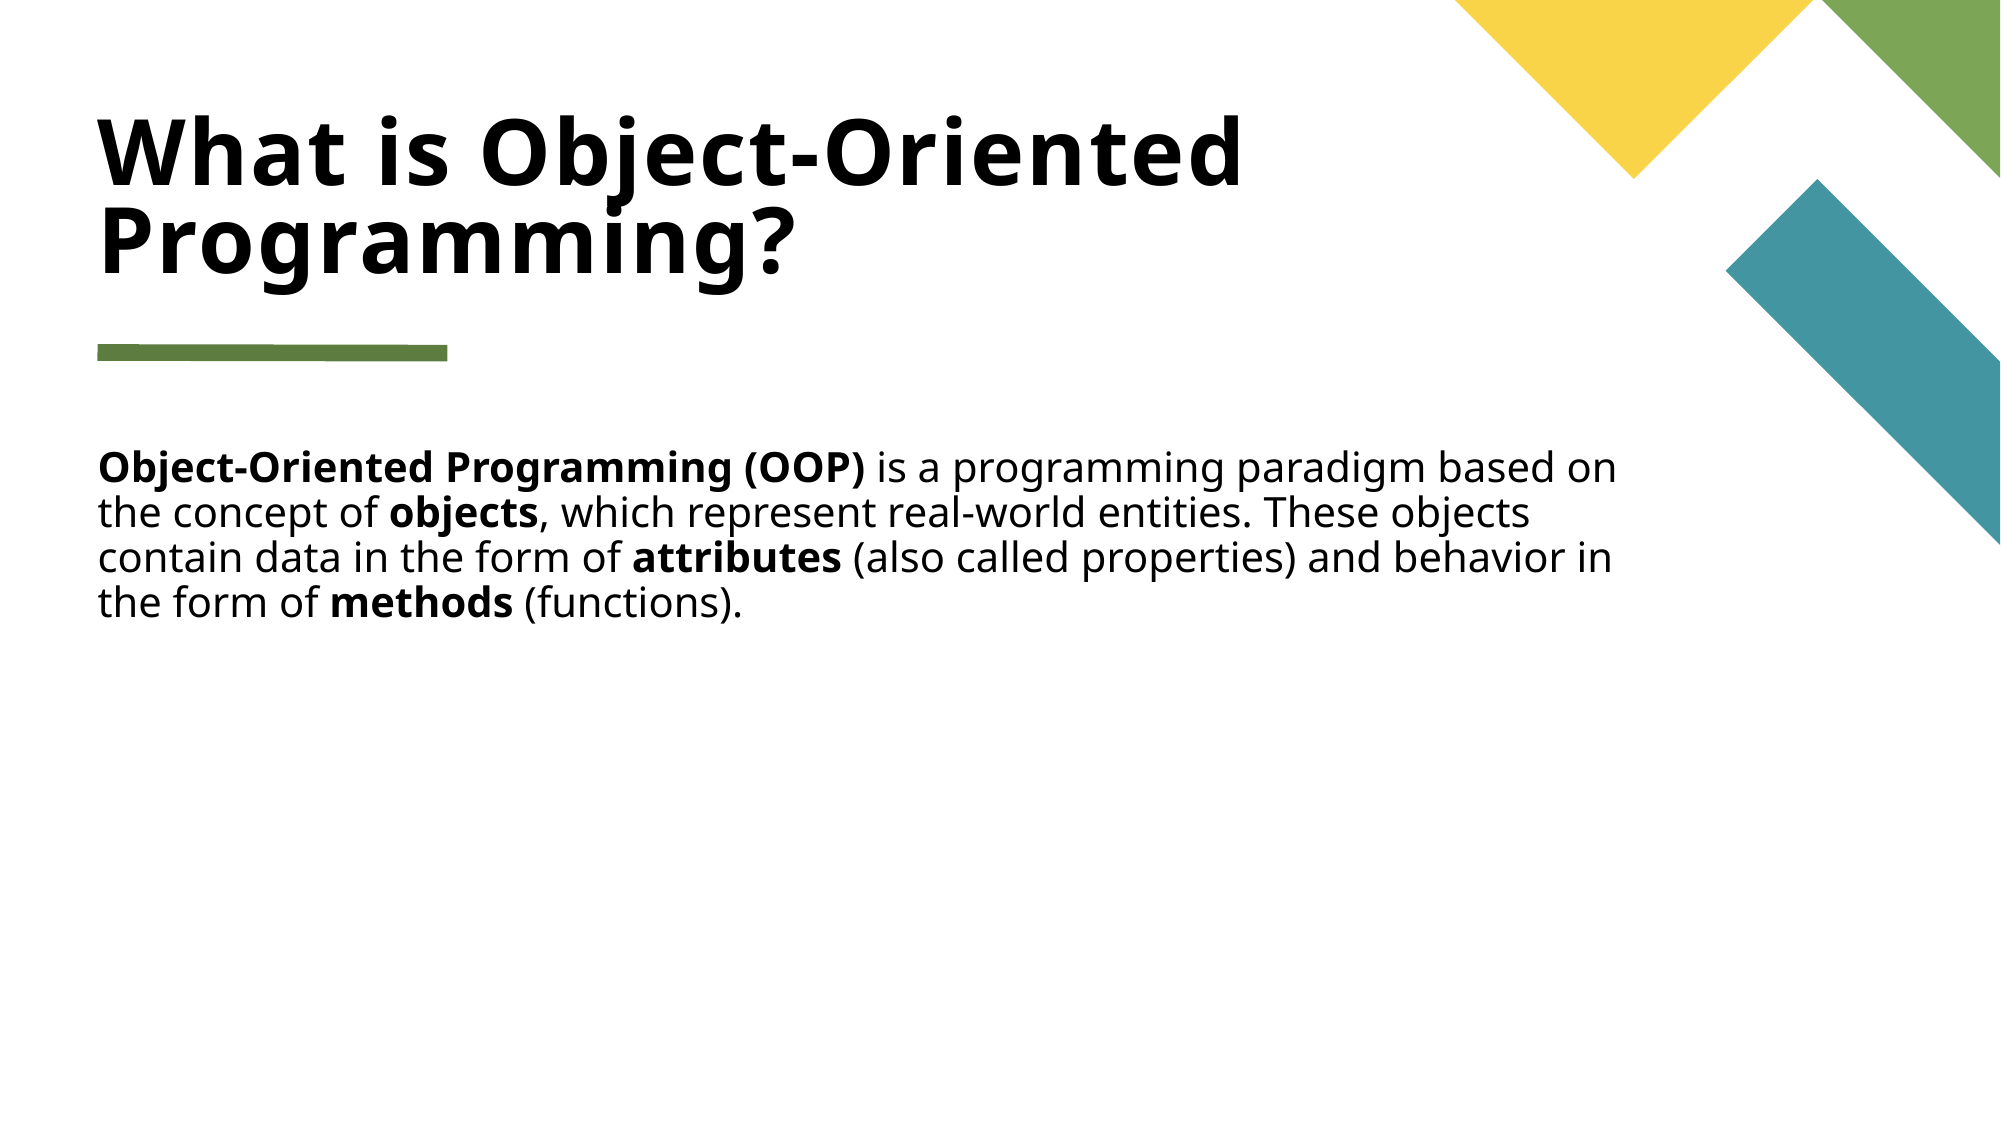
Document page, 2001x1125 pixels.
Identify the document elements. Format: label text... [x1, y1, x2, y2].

title What is Object-Oriented Programming? [97, 32, 1898, 291]
list Object-Oriented Programming (OOP) is a programming paradigm based on the concept of objects, which represent real-world entities. These objects contain data in the form of attributes (also called properties) and behavior in the form of methods (functions). [97, 439, 1672, 810]
